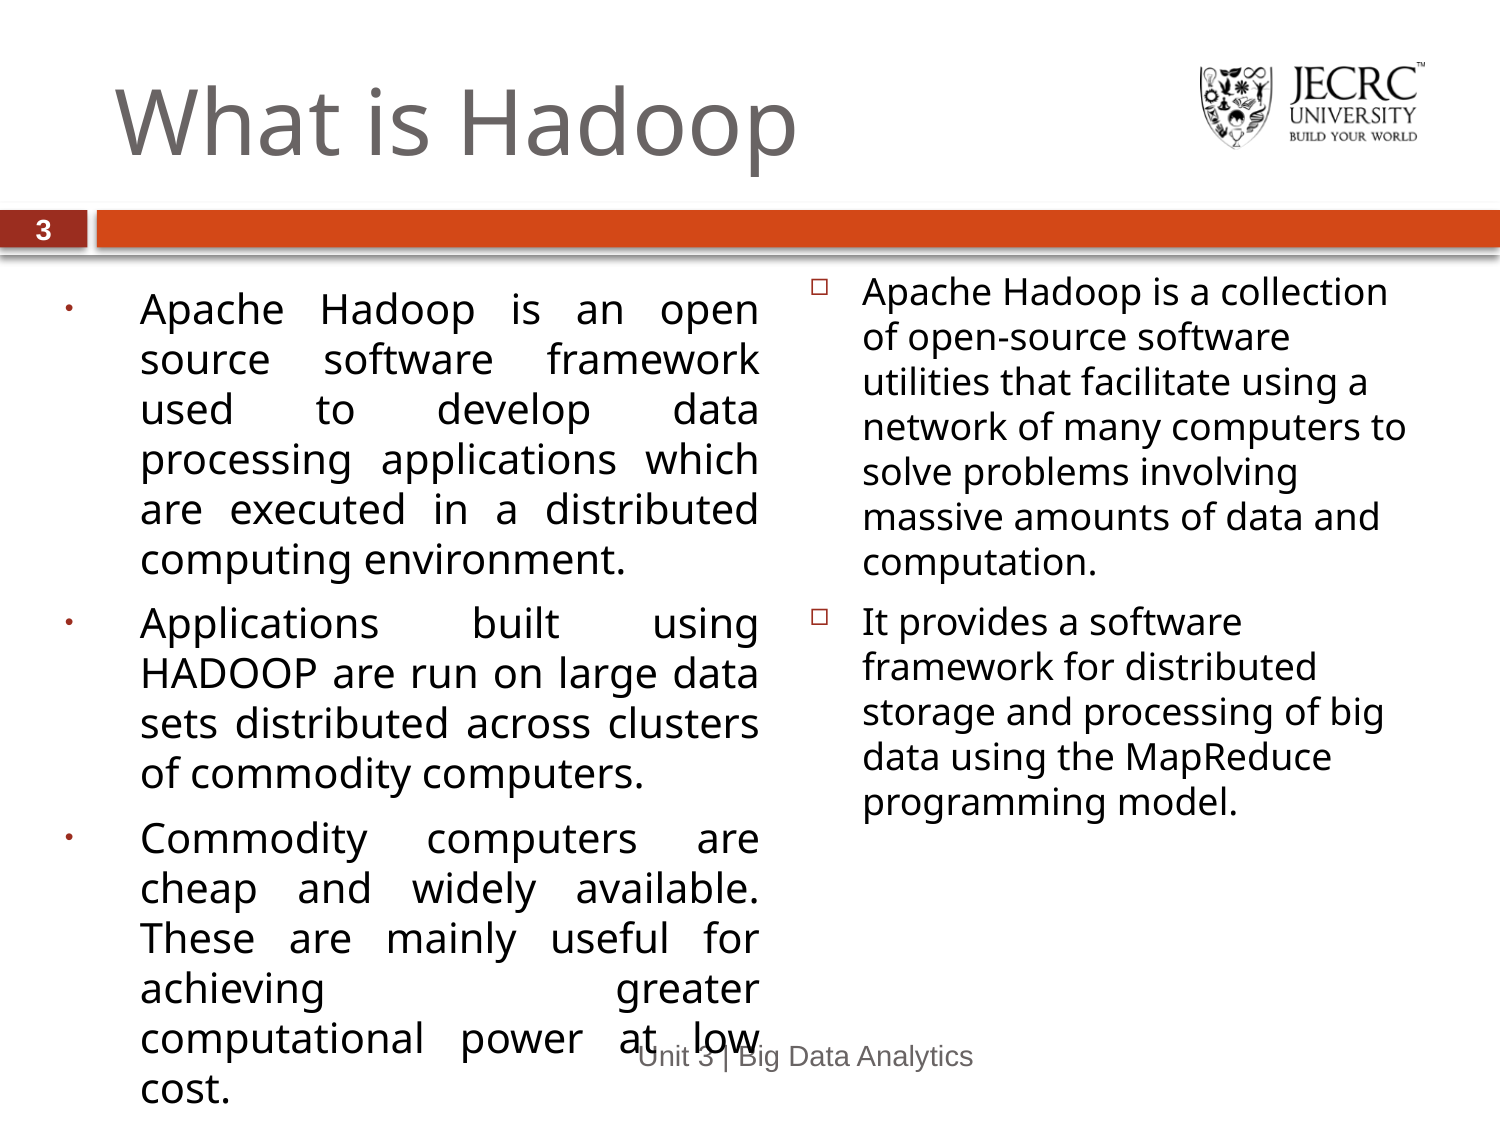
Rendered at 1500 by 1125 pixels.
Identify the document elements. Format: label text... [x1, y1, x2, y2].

footer Unit 3 | Big Data Analytics [99, 1024, 990, 1085]
title What is Hadoop [99, 37, 1438, 200]
list Apache Hadoop is a collection of open-source software utilities that facilitate using a network of many computers to solve problems involving massive amounts of data and computation. It provides a software framework for distributed storage and processing of big data using the MapReduce programming model. [794, 260, 1433, 1011]
list Apache Hadoop is an open source software framework used to develop data processing applications which are executed in a distributed computing environment. Applications built using HADOOP are run on large data sets distributed across clusters of commodity computers. Commodity computers are cheap and widely available. These are mainly useful for achieving greater computational power at low cost. [50, 275, 775, 1050]
picture [1199, 62, 1425, 151]
slide_number 3 [0, 208, 88, 249]
